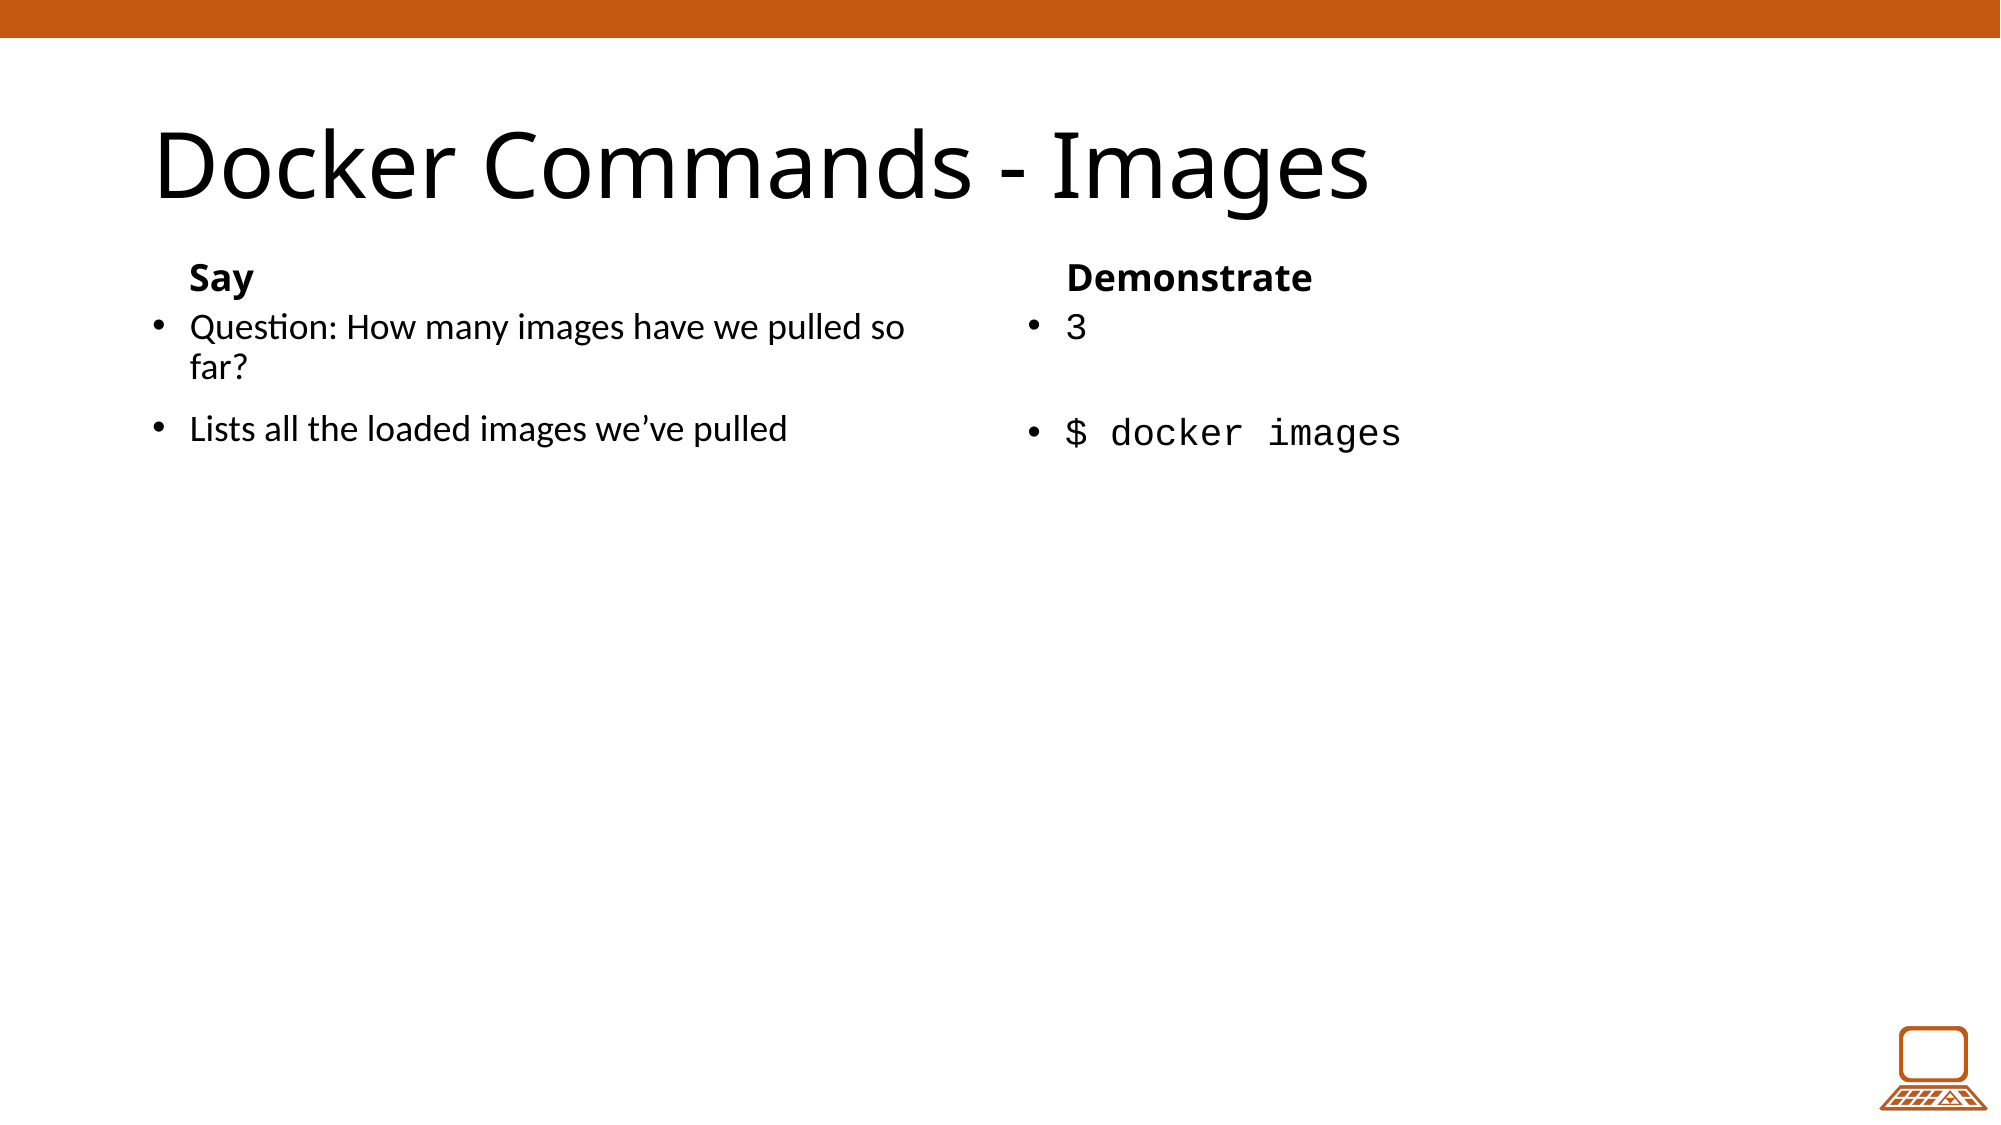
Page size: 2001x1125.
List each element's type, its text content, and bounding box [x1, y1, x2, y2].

title Docker Commands - Images [137, 59, 1863, 278]
text_box [0, 0, 2000, 39]
text_box Question: How many images have we pulled so far? Lists all the loaded images we’ve pulled [137, 299, 988, 1125]
picture [1879, 1026, 1988, 1111]
text_box 3 $ docker images [1012, 299, 1956, 1125]
text_box Say [174, 246, 913, 307]
text_box Demonstrate [1051, 246, 1790, 307]
